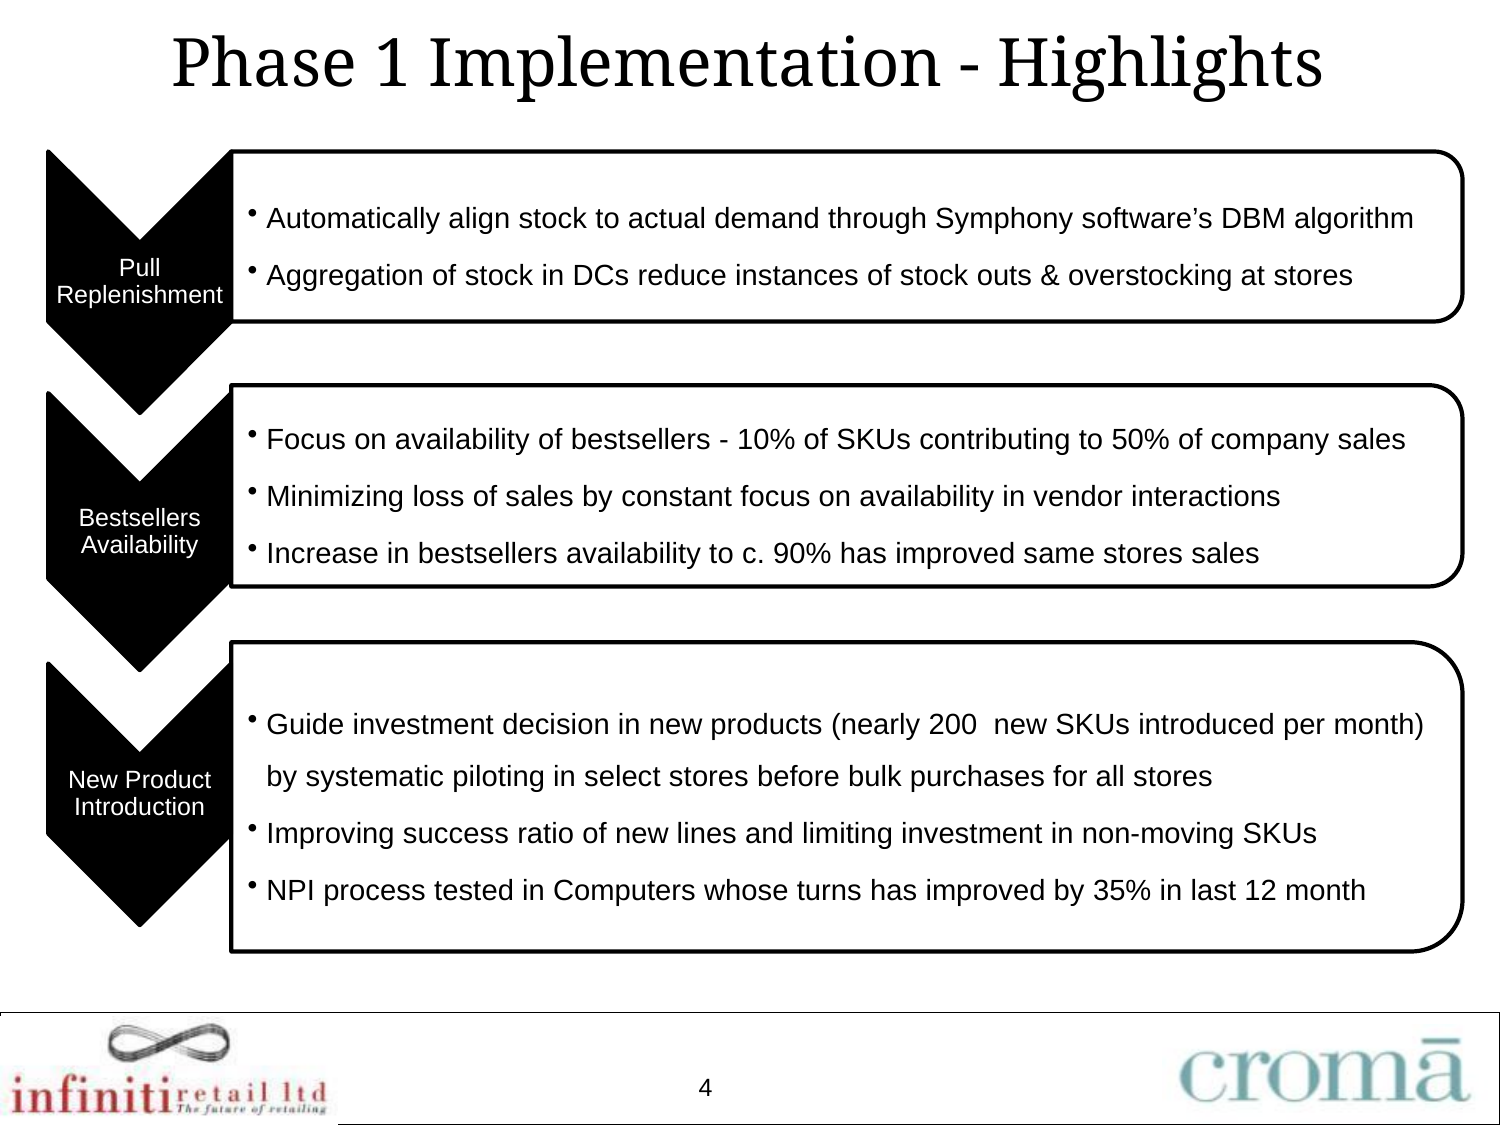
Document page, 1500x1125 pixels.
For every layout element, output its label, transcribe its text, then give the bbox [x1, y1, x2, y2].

picture [1162, 1024, 1488, 1124]
text_box Phase 1 Implementation - Highlights [48, 12, 1449, 108]
picture [0, 1016, 338, 1125]
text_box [47, 149, 1463, 976]
